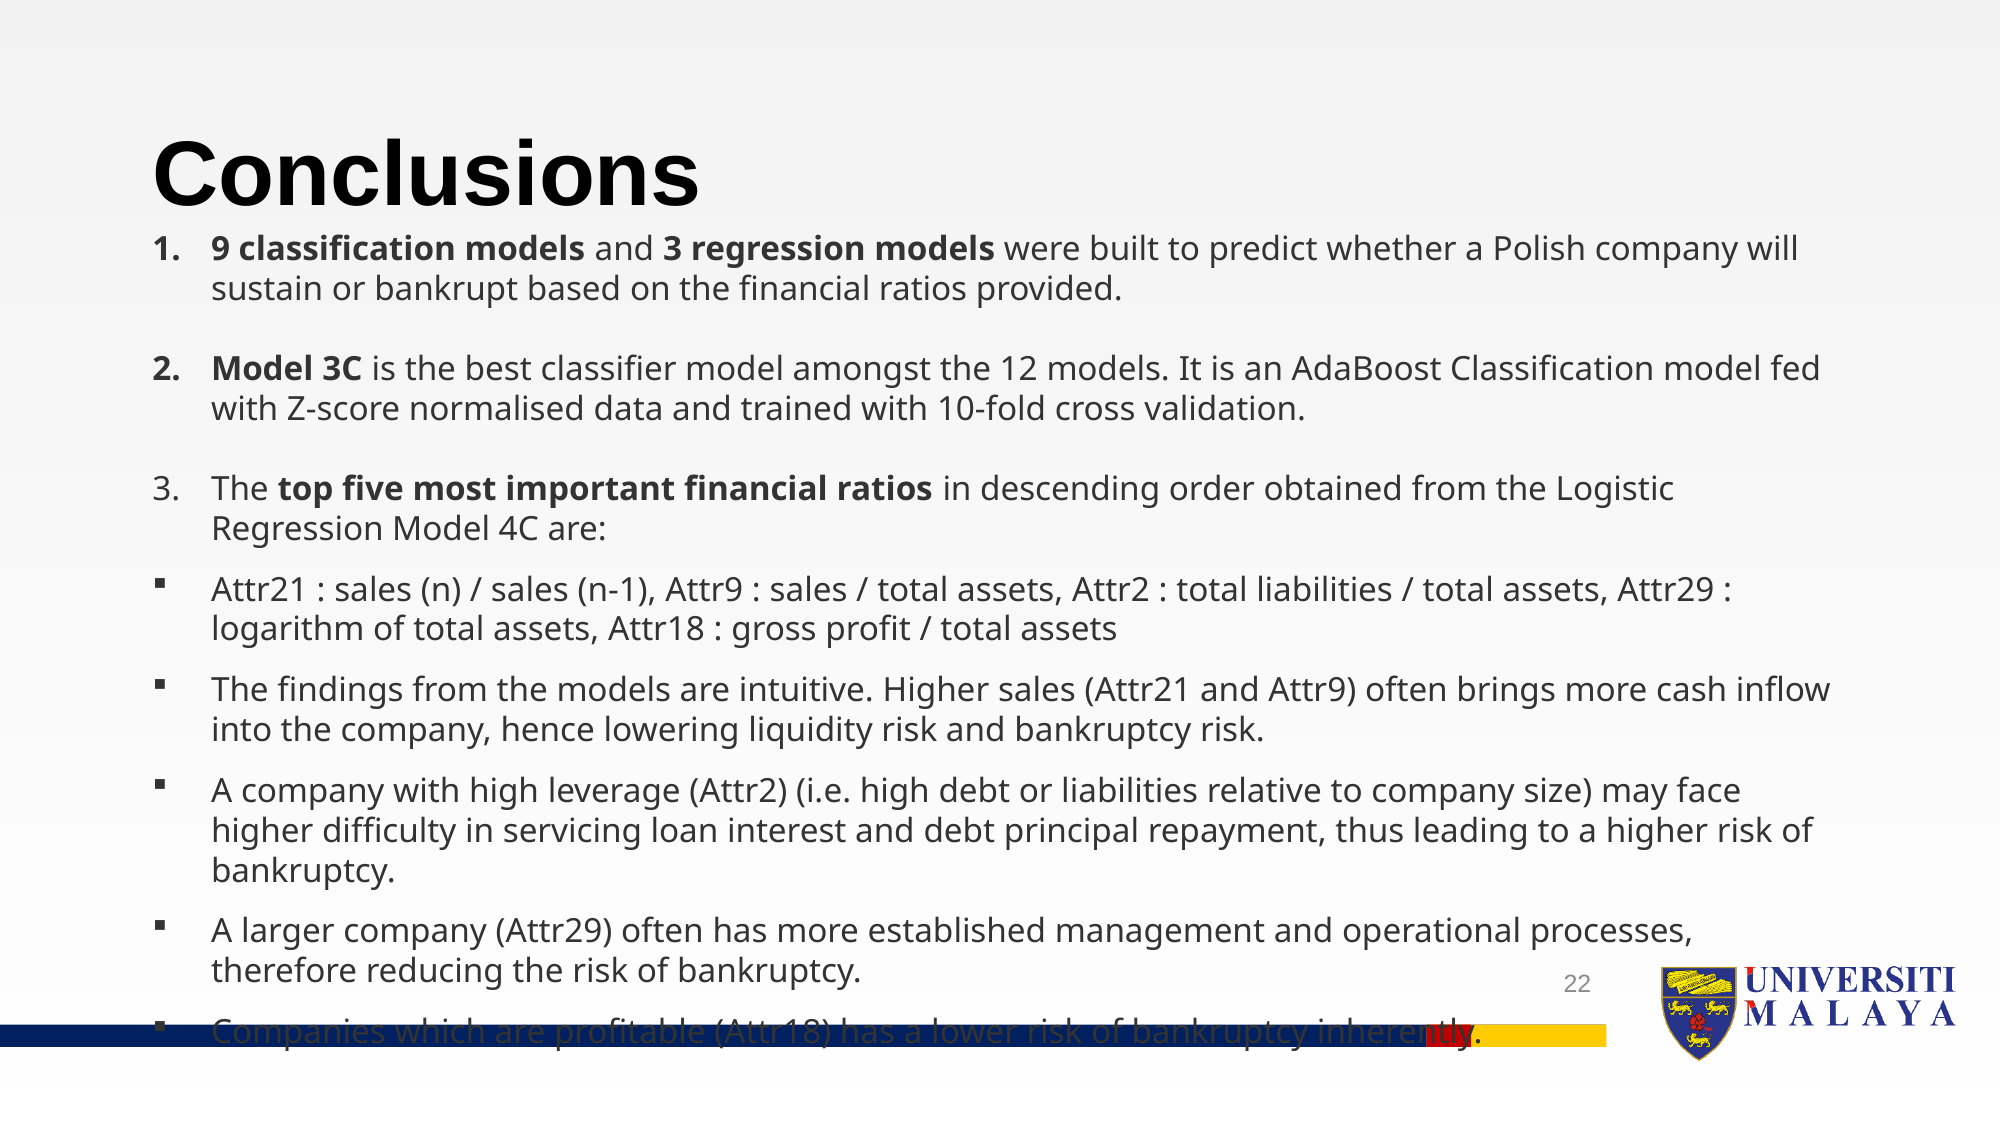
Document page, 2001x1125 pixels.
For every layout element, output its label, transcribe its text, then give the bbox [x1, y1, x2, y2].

picture [1640, 941, 1972, 1073]
list 9 classification models and 3 regression models were built to predict whether a Polish company will sustain or bankrupt based on the financial ratios provided. Model 3C is the best classifier model amongst the 12 models. It is an AdaBoost Classification model fed with Z-score normalised data and trained with 10-fold cross validation. The top five most important financial ratios in descending order obtained from the Logistic Regression Model 4C are: Attr21 : sales (n) / sales (n-1), Attr9 : sales / total assets, Attr2 : total liabilities / total assets, Attr29 : logarithm of total assets, Attr18 : gross profit / total assets The findings from the models are intuitive. Higher sales (Attr21 and Attr9) often brings more cash inflow into the company, hence lowering liquidity risk and bankruptcy risk. A company with high leverage (Attr2) (i.e. high debt or liabilities relative to company size) may face higher difficulty in servicing loan interest and debt principal repayment, thus leading to a higher risk of bankruptcy. A larger company (Attr29) often has more established management and operational processes, therefore reducing the risk of bankruptcy. Companies which are profitable (Attr18) has a lower risk of bankruptcy inherently. [137, 219, 1863, 942]
title Conclusions [137, 59, 1863, 219]
slide_number 22 [1437, 956, 1607, 1009]
